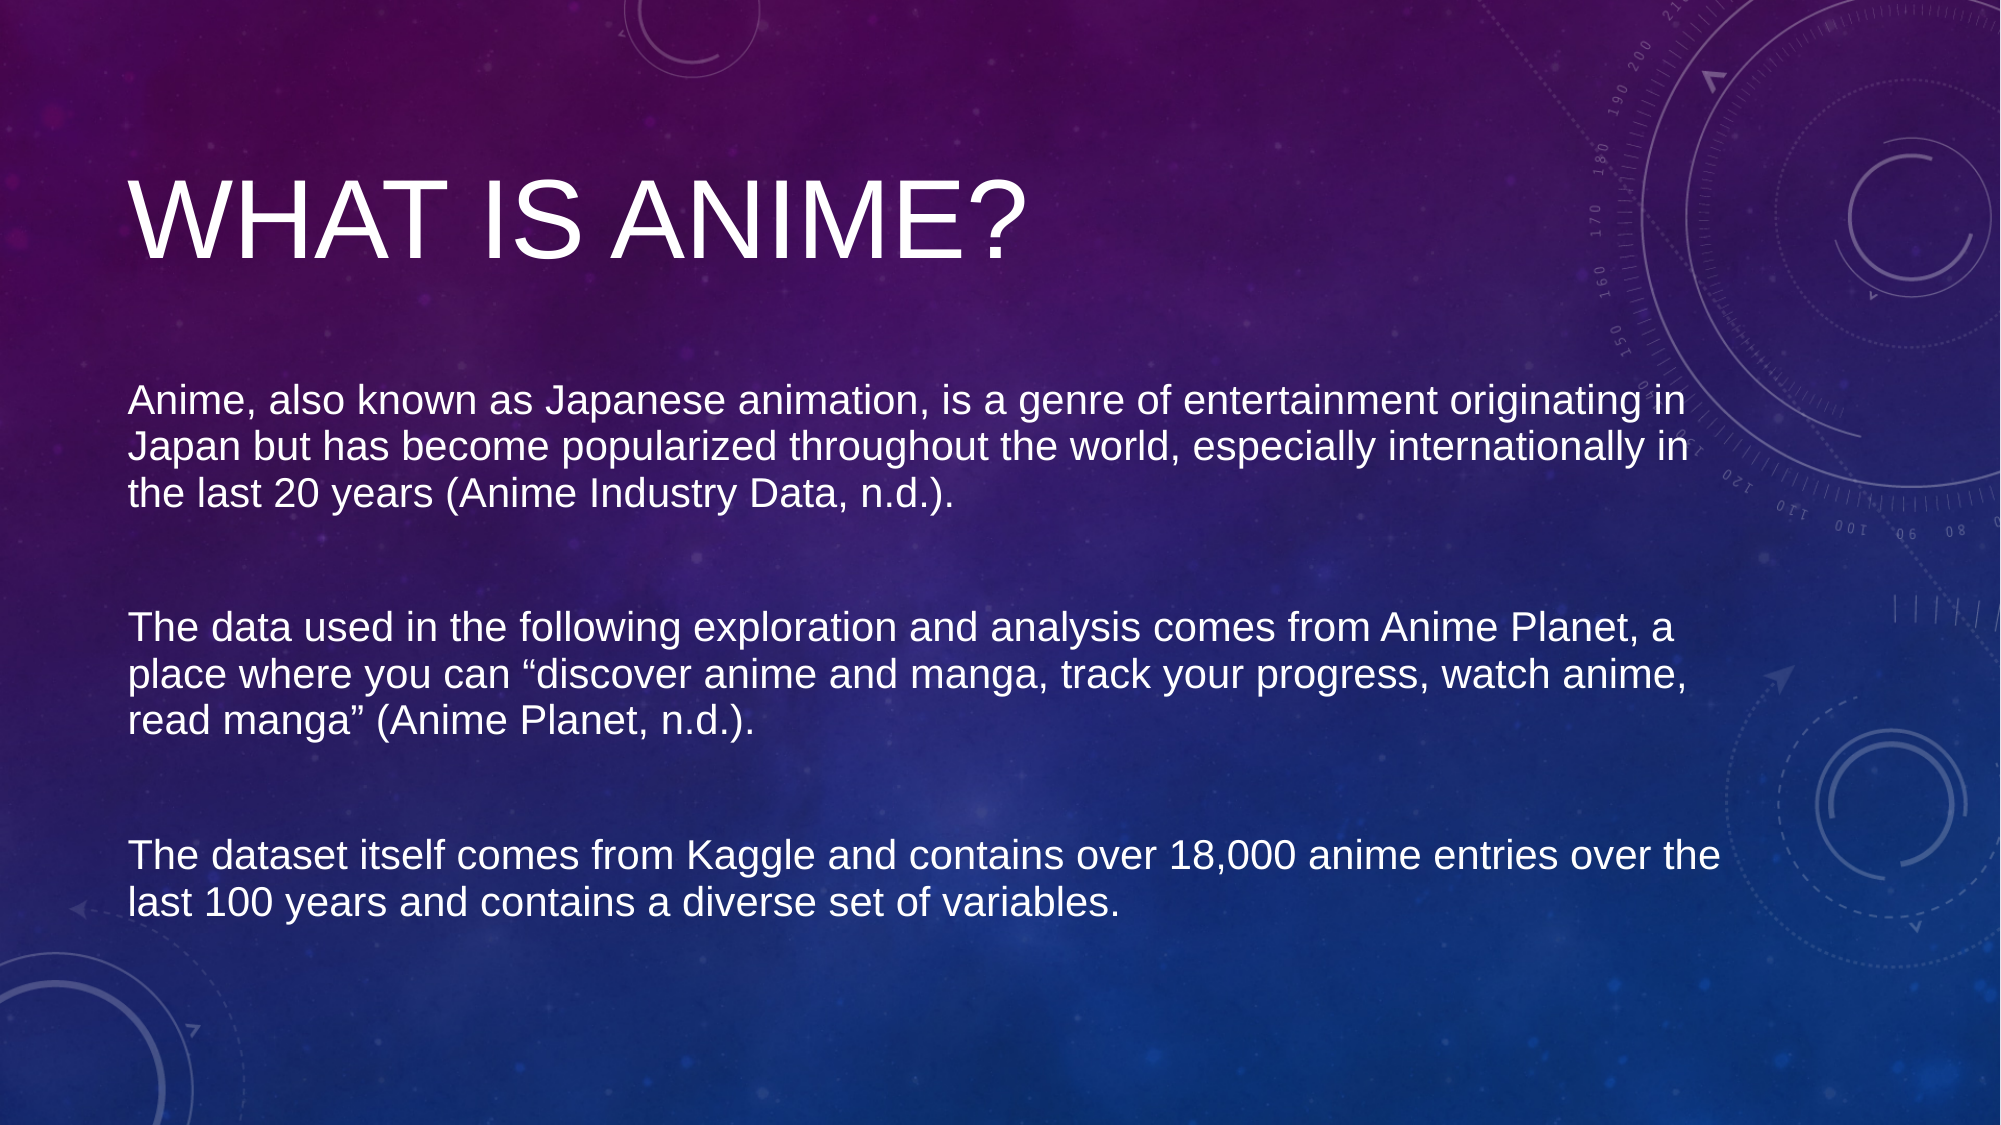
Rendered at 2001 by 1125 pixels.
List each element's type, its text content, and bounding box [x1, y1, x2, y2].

picture [0, 0, 2001, 1125]
title What is anime? [112, 99, 1775, 339]
list Anime, also known as Japanese animation, is a genre of entertainment originating in Japan but has become popularized throughout the world, especially internationally in the last 20 years (Anime Industry Data, n.d.). The data used in the following exploration and analysis comes from Anime Planet, a place where you can “discover anime and manga, track your progress, watch anime, read manga” (Anime Planet, n.d.). The dataset itself comes from Kaggle and contains over 18,000 anime entries over the last 100 years and contains a diverse set of variables. [112, 351, 1775, 950]
